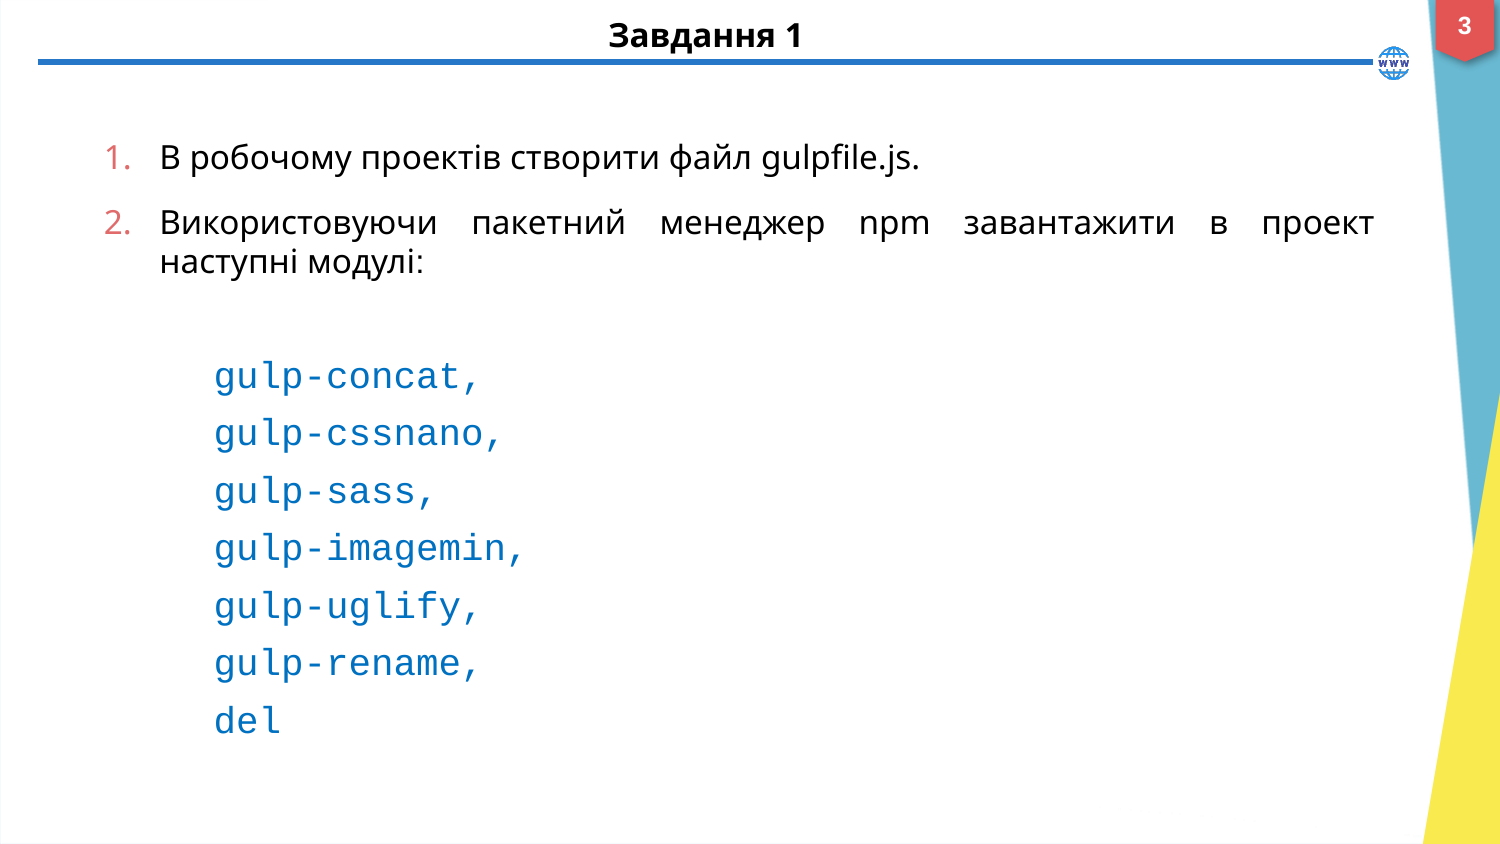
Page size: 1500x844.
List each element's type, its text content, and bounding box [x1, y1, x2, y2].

picture [0, 0, 1500, 844]
text_box В робочому проектів створити файл gulpfile.js. Використовуючи пакетний менеджер npm завантажити в проект наступні модулі: gulp-concat, gulp-cssnano, gulp-sass, gulp-imagemin, gulp-uglify, gulp-rename, del [51, 128, 1392, 749]
title Завдання 1 [51, 15, 1361, 62]
text_box 3 [1435, 0, 1495, 62]
